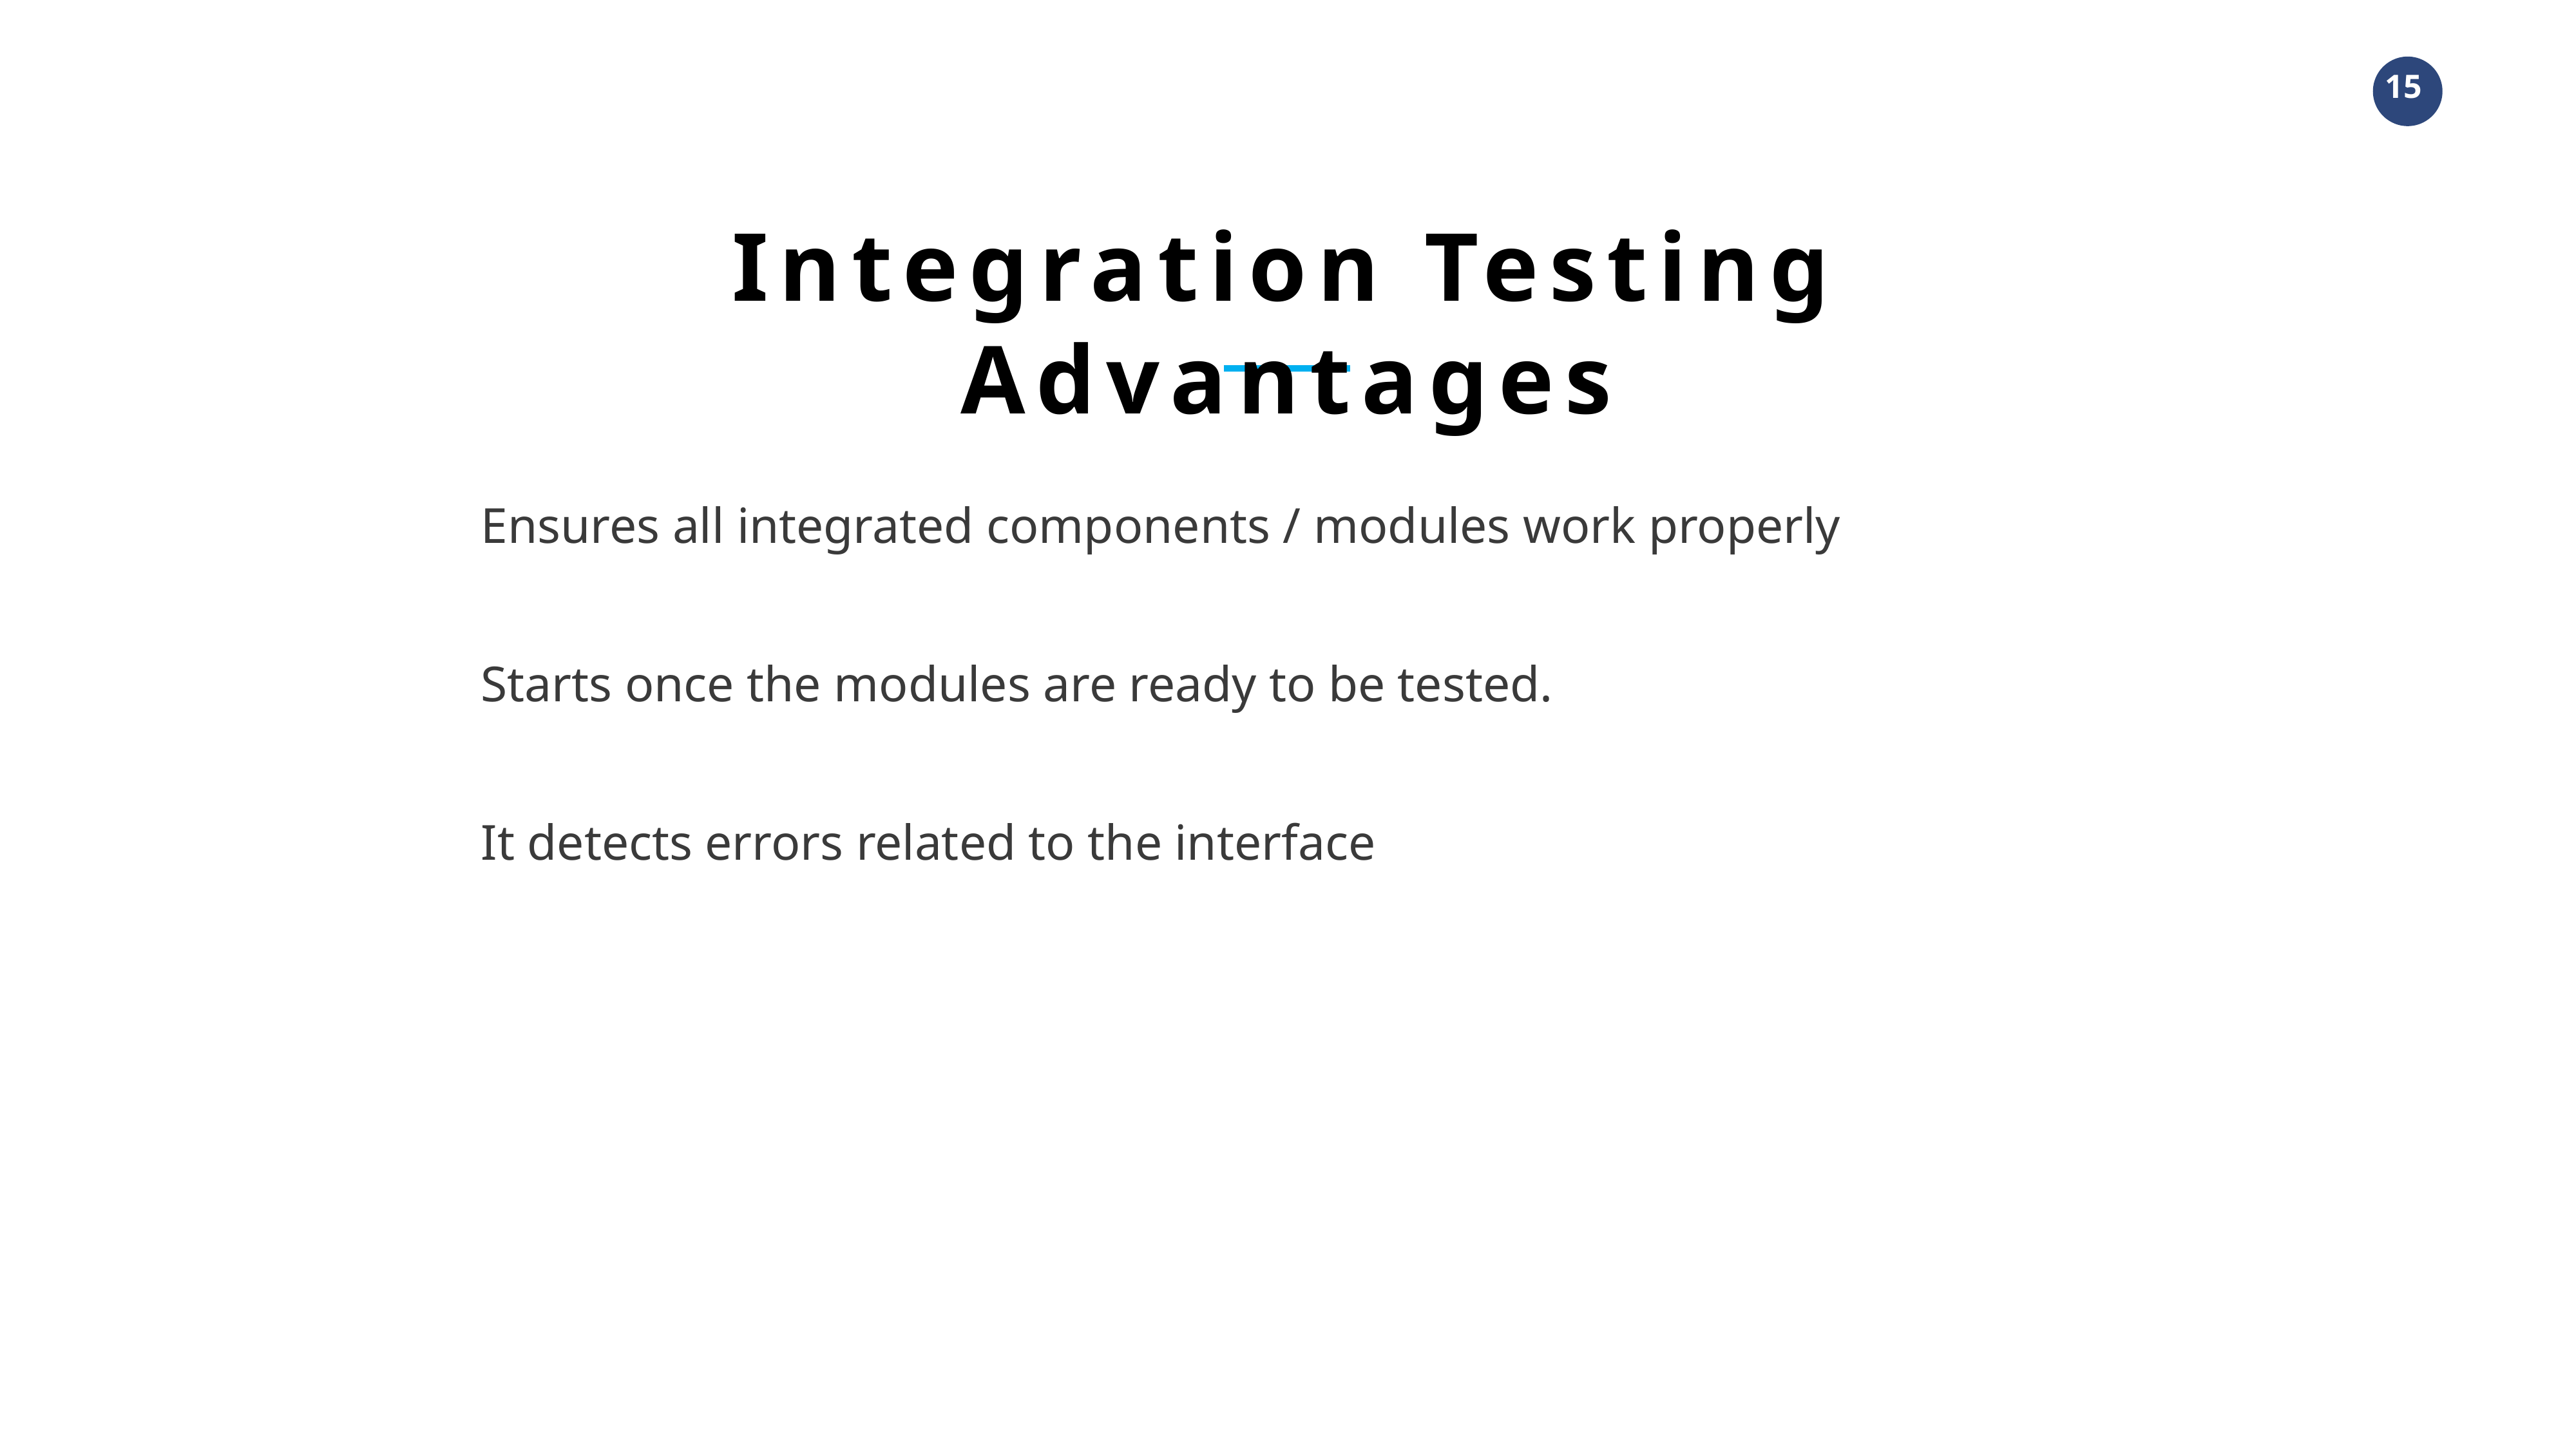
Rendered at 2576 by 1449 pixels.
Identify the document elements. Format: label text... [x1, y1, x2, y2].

text_box Integration Testing Advantages [425, 202, 2149, 437]
text_box Ensures all integrated components / modules work properly Starts once the modules are ready to be tested. It detects errors related to the interface [458, 472, 2242, 1040]
